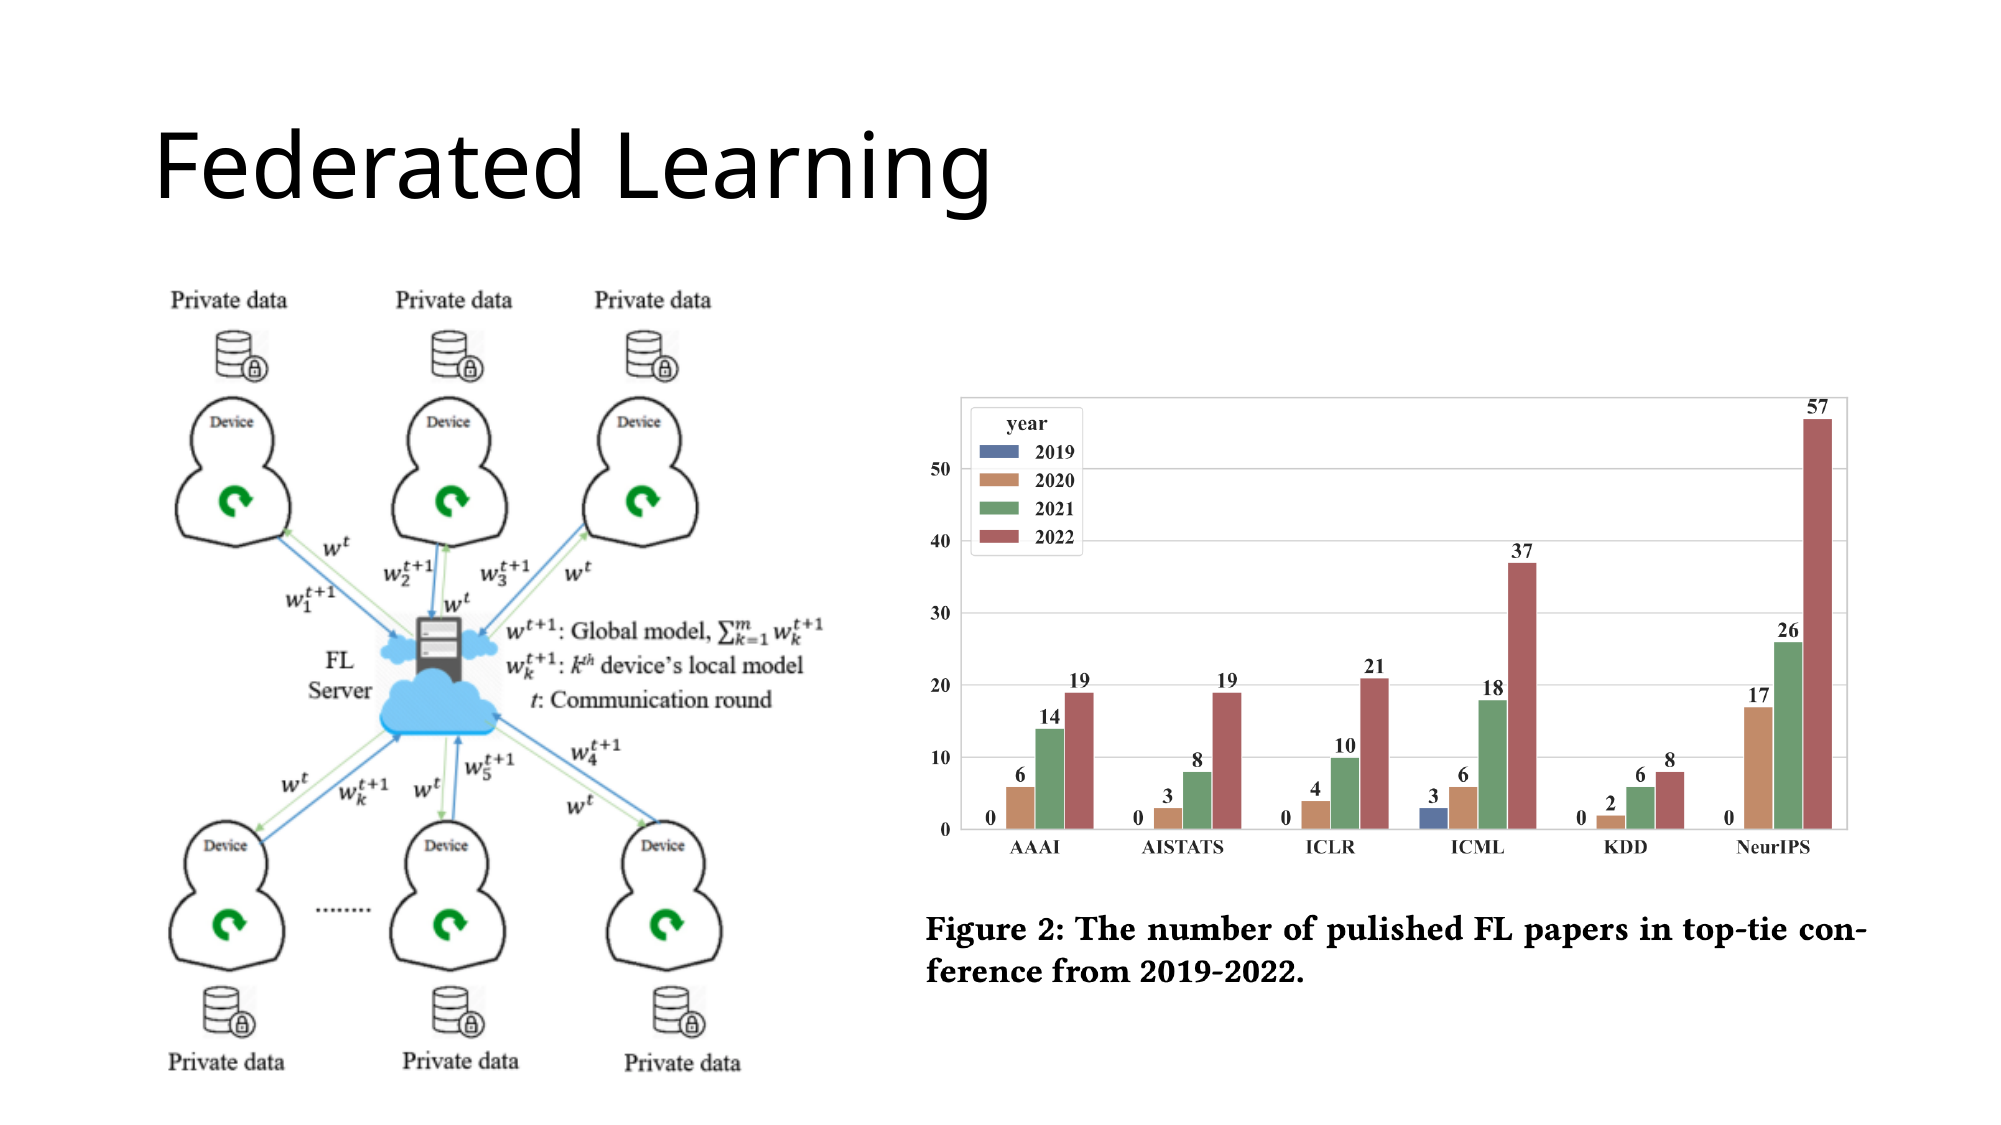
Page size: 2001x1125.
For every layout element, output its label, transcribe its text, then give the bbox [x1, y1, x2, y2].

title Federated Learning [137, 59, 1863, 278]
picture [866, 350, 1889, 1007]
picture [111, 260, 841, 1097]
